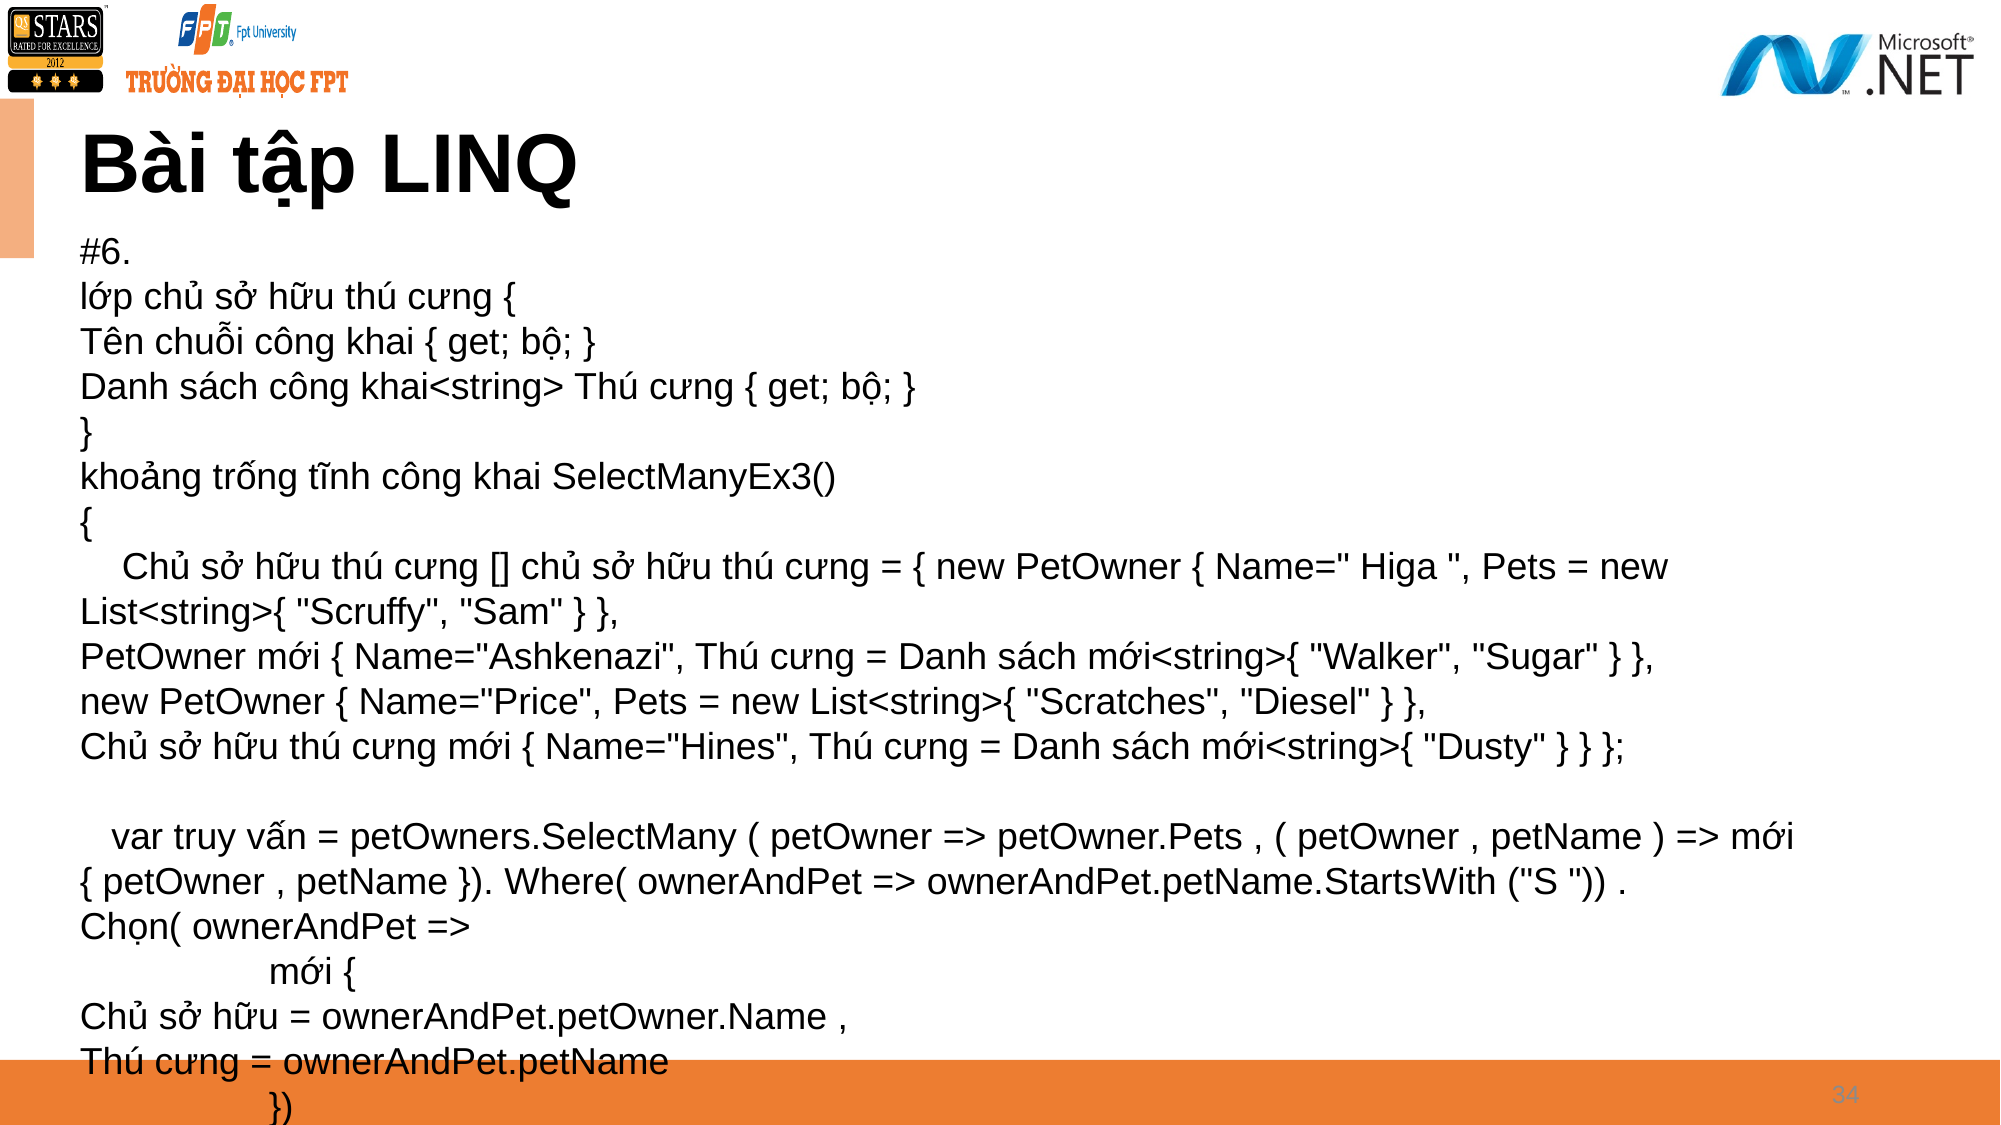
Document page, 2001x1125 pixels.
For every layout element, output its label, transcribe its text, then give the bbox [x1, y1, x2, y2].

title Bài tập LINQ [65, 118, 1895, 213]
picture [1685, 0, 2001, 129]
text_box #6. lớp chủ sở hữu thú cưng { Tên chuỗi công khai { get; bộ; } Danh sách công khai<string> Thú cưng { get; bộ; } } khoảng trống tĩnh công khai SelectManyEx3() { Chủ sở hữu thú cưng [] chủ sở hữu thú cưng = { new PetOwner { Name=" Higa ", Pets = new List<string>{ "Scruffy", "Sam" } }, PetOwner mới { Name="Ashkenazi", Thú cưng = Danh sách mới<string>{ "Walker", "Sugar" } }, new PetOwner { Name="Price", Pets = new List<string>{ "Scratches", "Diesel" } }, Chủ sở hữu thú cưng mới { Name="Hines", Thú cưng = Danh sách mới<string>{ "Dusty" } } }; var truy vấn = petOwners.SelectMany ( petOwner => petOwner.Pets , ( petOwner , petName ) => mới { petOwner , petName }). Where( ownerAndPet => ownerAndPet.petName.StartsWith ("S ")) . Chọn( ownerAndPet => mới { Chủ sở hữu = ownerAndPet.petOwner.Name , Thú cưng = ownerAndPet.petName }) } [65, 219, 1976, 1125]
